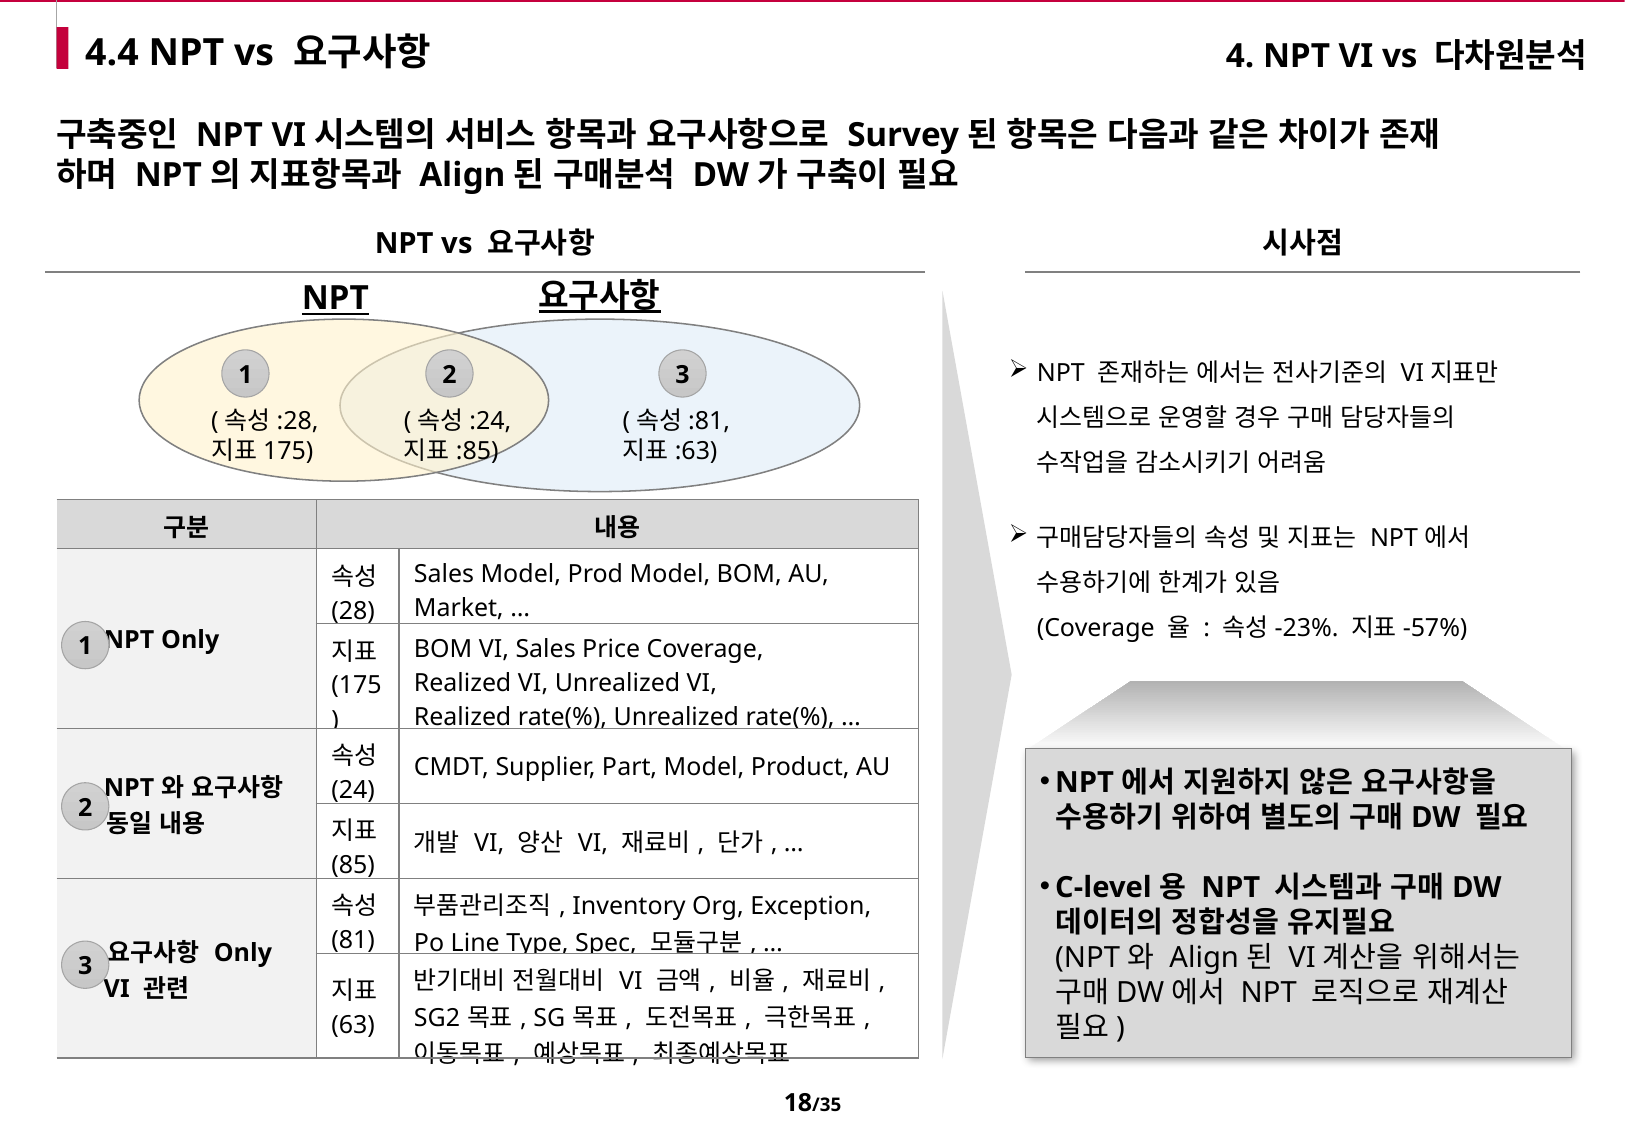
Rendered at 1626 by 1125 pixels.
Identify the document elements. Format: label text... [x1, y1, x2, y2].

table_cell NPT와 요구사항 동일 내용 [57, 729, 316, 878]
text_box 3 [61, 940, 110, 989]
table_cell CMDT, Supplier, Part, Model, Product, AU [400, 729, 918, 803]
table_cell 개발 VI, 양산 VI, 재료비, 단가, … [400, 804, 918, 878]
text_box 1 [61, 620, 110, 670]
text_box 요구사항 [523, 272, 676, 322]
title 4.4 NPT vs 요구사항 [85, 27, 1203, 73]
text_box NPT [287, 272, 385, 324]
table_cell NPT Only [57, 549, 316, 728]
text_box 1 [221, 349, 270, 397]
text_box [942, 290, 1012, 1059]
text_box [1031, 680, 1561, 747]
table_cell 속성 (28) [317, 549, 398, 623]
table_header 내용 [317, 500, 918, 548]
text_box 4. NPT VI vs 다차원분석 [1225, 33, 1608, 74]
table_cell 지표 (175) [317, 624, 398, 728]
text_box (속성:24, 지표:85) [389, 397, 527, 472]
text_box [438, 322, 860, 492]
table_cell 요구사항 Only VI 관련 [57, 879, 316, 1057]
text_box 2 [61, 782, 110, 831]
list 구축중인 NPT VI시스템의 서비스 항목과 요구사항으로 Survey된 항목은 다음과 같은 차이가 존재 하며 NPT의 지표항목과 Align된 구매분석 DW가 구축이 필요 [56, 113, 1569, 228]
text_box 2 [425, 349, 474, 397]
table_cell 부품관리조직, Inventory Org, Exception, Po Line Type, Spec, 모듈구분, … [400, 879, 918, 953]
text_box [139, 320, 549, 482]
table_header 구분 [57, 500, 316, 548]
text_box NPT 존재하는 에서는 전사기준의 VI지표만 시스템으로 운영할 경우 구매 담당자들의 수작업을 감소시키기 어려움 구매담당자들의 속성 및 지표는 NPT에서 수용하기에 한계가 있음 (Coverage 율 : 속성-23%. 지표-57%) [994, 334, 1569, 649]
text_box (속성:81, 지표:63) [608, 397, 745, 472]
table_cell Sales Model, Prod Model, BOM, AU, Market, … [400, 549, 918, 623]
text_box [1025, 212, 1581, 272]
table_cell BOM VI, Sales Price Coverage, Realized VI, Unrealized VI, Realized rate(%), Unrealized rate(%), … [400, 624, 918, 728]
picture [56, 27, 69, 69]
text_box NPT에서 지원하지 않은 요구사항을 수용하기 위하여 별도의 구매DW 필요 C-level용 NPT 시스템과 구매DW 데이터의 정합성을 유지필요 (NPT와 Align된 VI계산을 위해서는 구매DW에서 NPT 로직으로 재계산 필요) [1024, 748, 1572, 1058]
text_box 3 [658, 349, 707, 397]
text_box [44, 212, 926, 272]
table_cell 속성 (24) [317, 729, 398, 803]
table_cell 반기대비 전월대비 VI 금액, 비율, 재료비, SG2목표, SG목표, 도전목표, 극한목표, 이동목표, 예상목표, 최종예상목표 [400, 954, 918, 1057]
text_box (속성:28, 지표175) [196, 397, 334, 472]
table_cell 지표 (63) [317, 954, 398, 1057]
table_cell 지표 (85) [317, 804, 398, 878]
table_cell 속성 (81) [317, 879, 398, 953]
